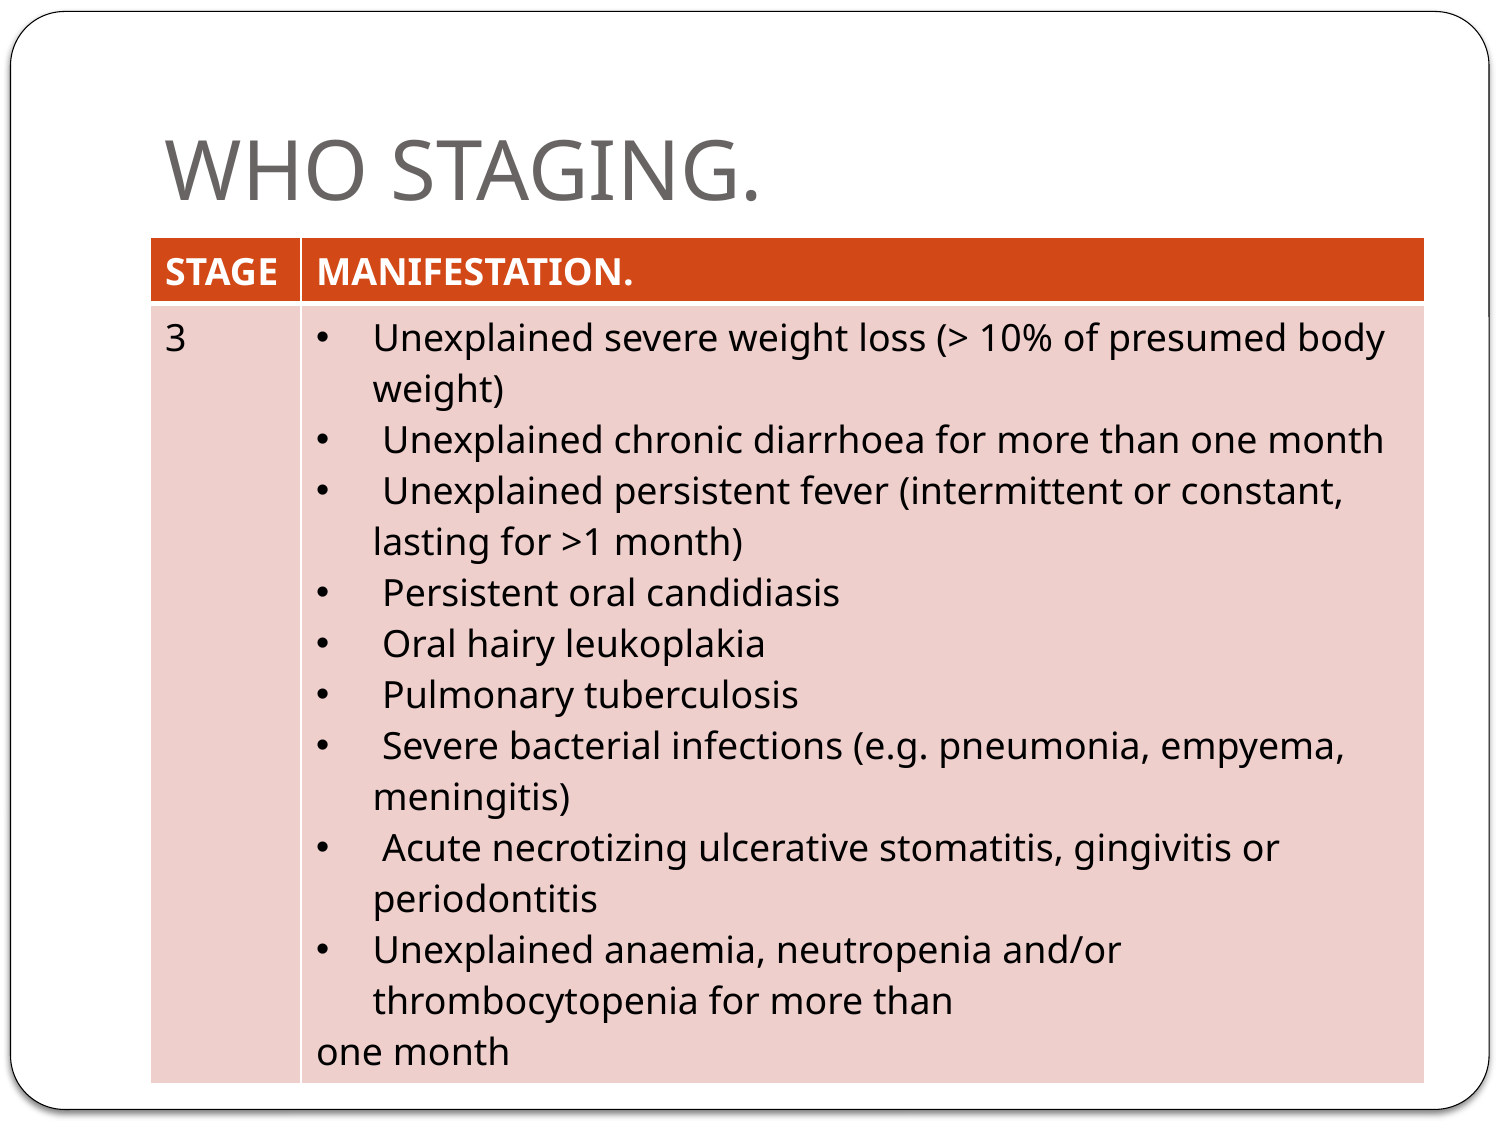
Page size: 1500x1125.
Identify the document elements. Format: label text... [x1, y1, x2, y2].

title WHO STAGING. [150, 45, 1425, 233]
table_cell 3 [151, 306, 300, 1083]
table_header MANIFESTATION. [302, 238, 1424, 301]
table_header STAGE [151, 238, 300, 301]
table_cell Unexplained severe weight loss (> 10% of presumed body weight) Unexplained chronic diarrhoea for more than one month Unexplained persistent fever (intermittent or constant, lasting for >1 month) Persistent oral candidiasis Oral hairy leukoplakia Pulmonary tuberculosis Severe bacterial infections (e.g. pneumonia, empyema, meningitis) Acute necrotizing ulcerative stomatitis, gingivitis or periodontitis Unexplained anaemia, neutropenia and/or thrombocytopenia for more than one month [302, 306, 1424, 1083]
